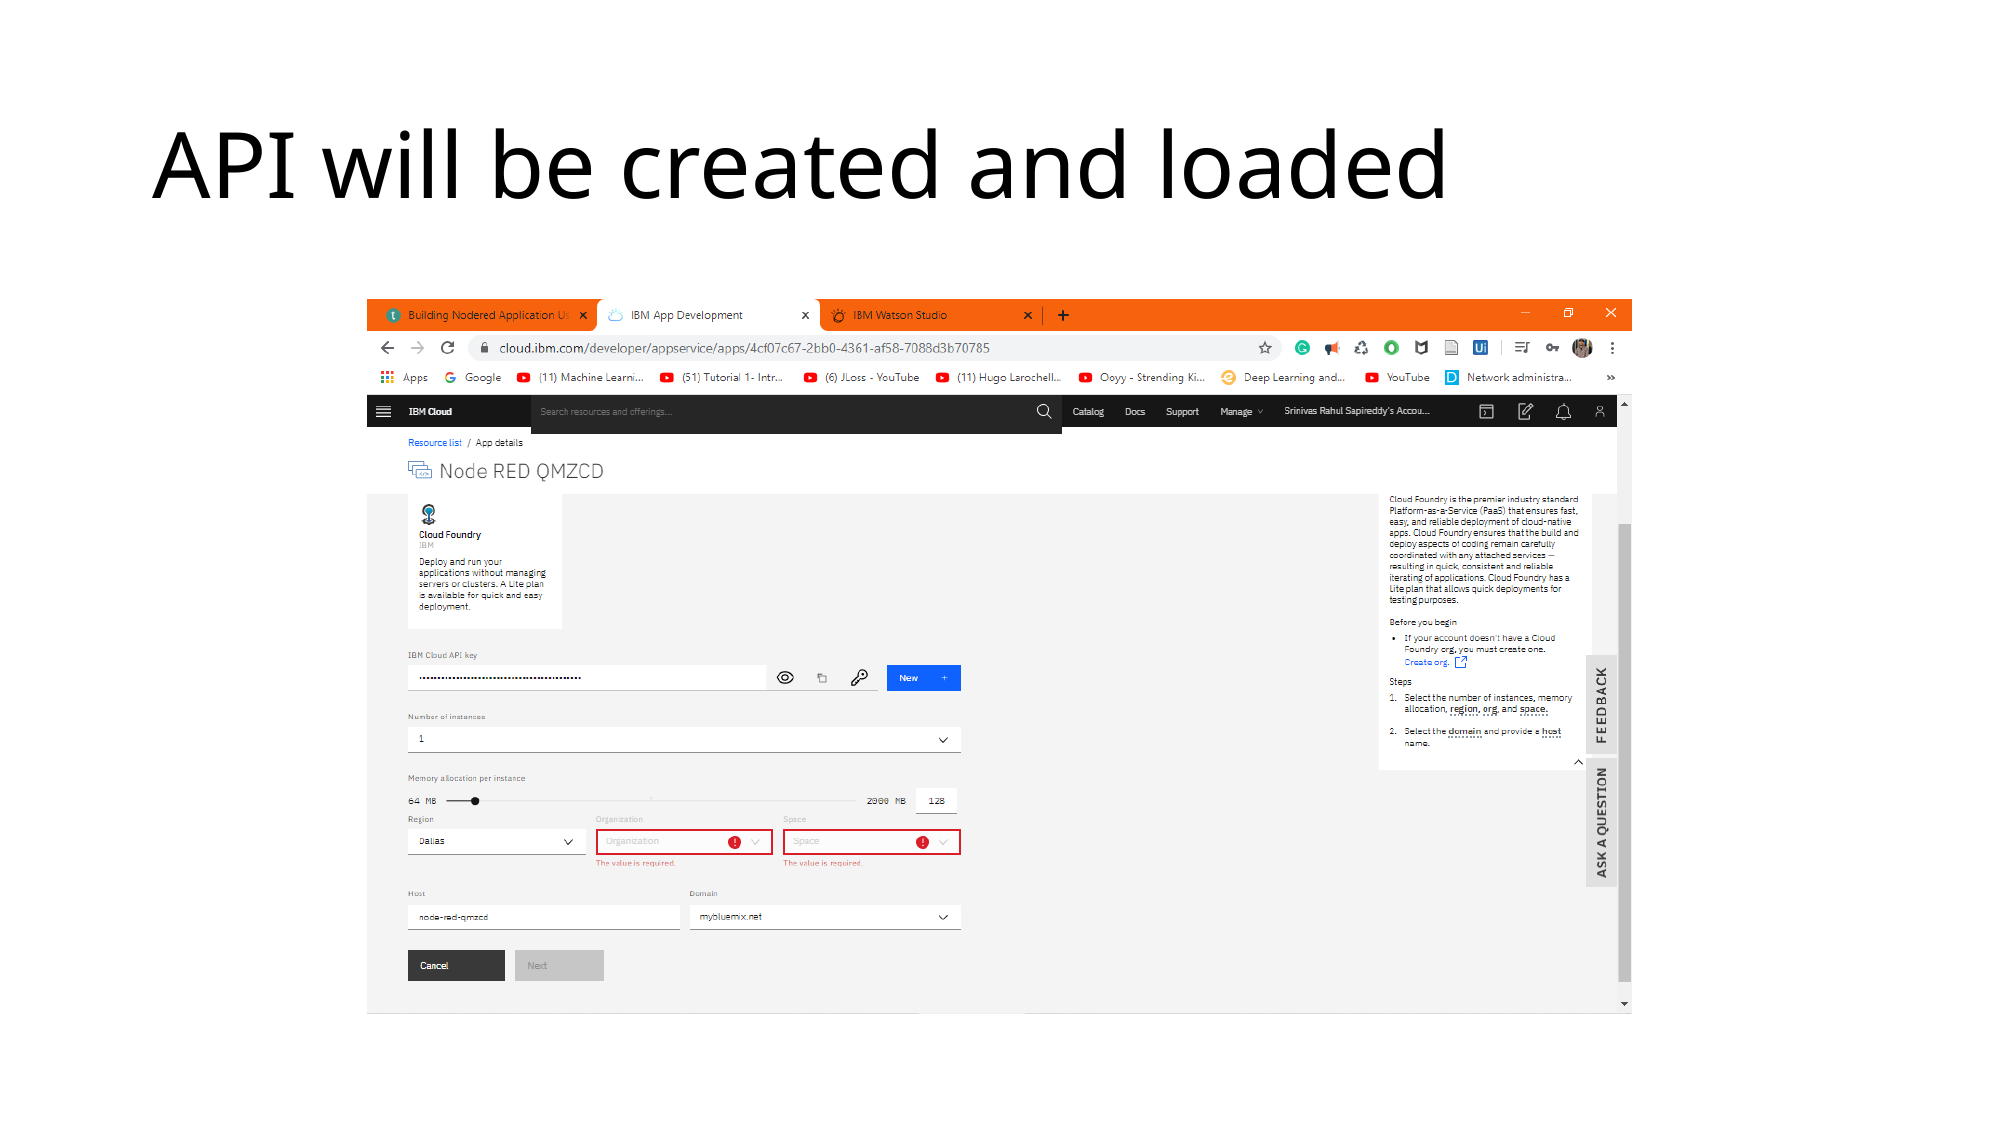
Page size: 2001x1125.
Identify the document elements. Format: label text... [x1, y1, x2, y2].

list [367, 299, 1632, 1014]
title API will be created and loaded [137, 59, 1863, 278]
